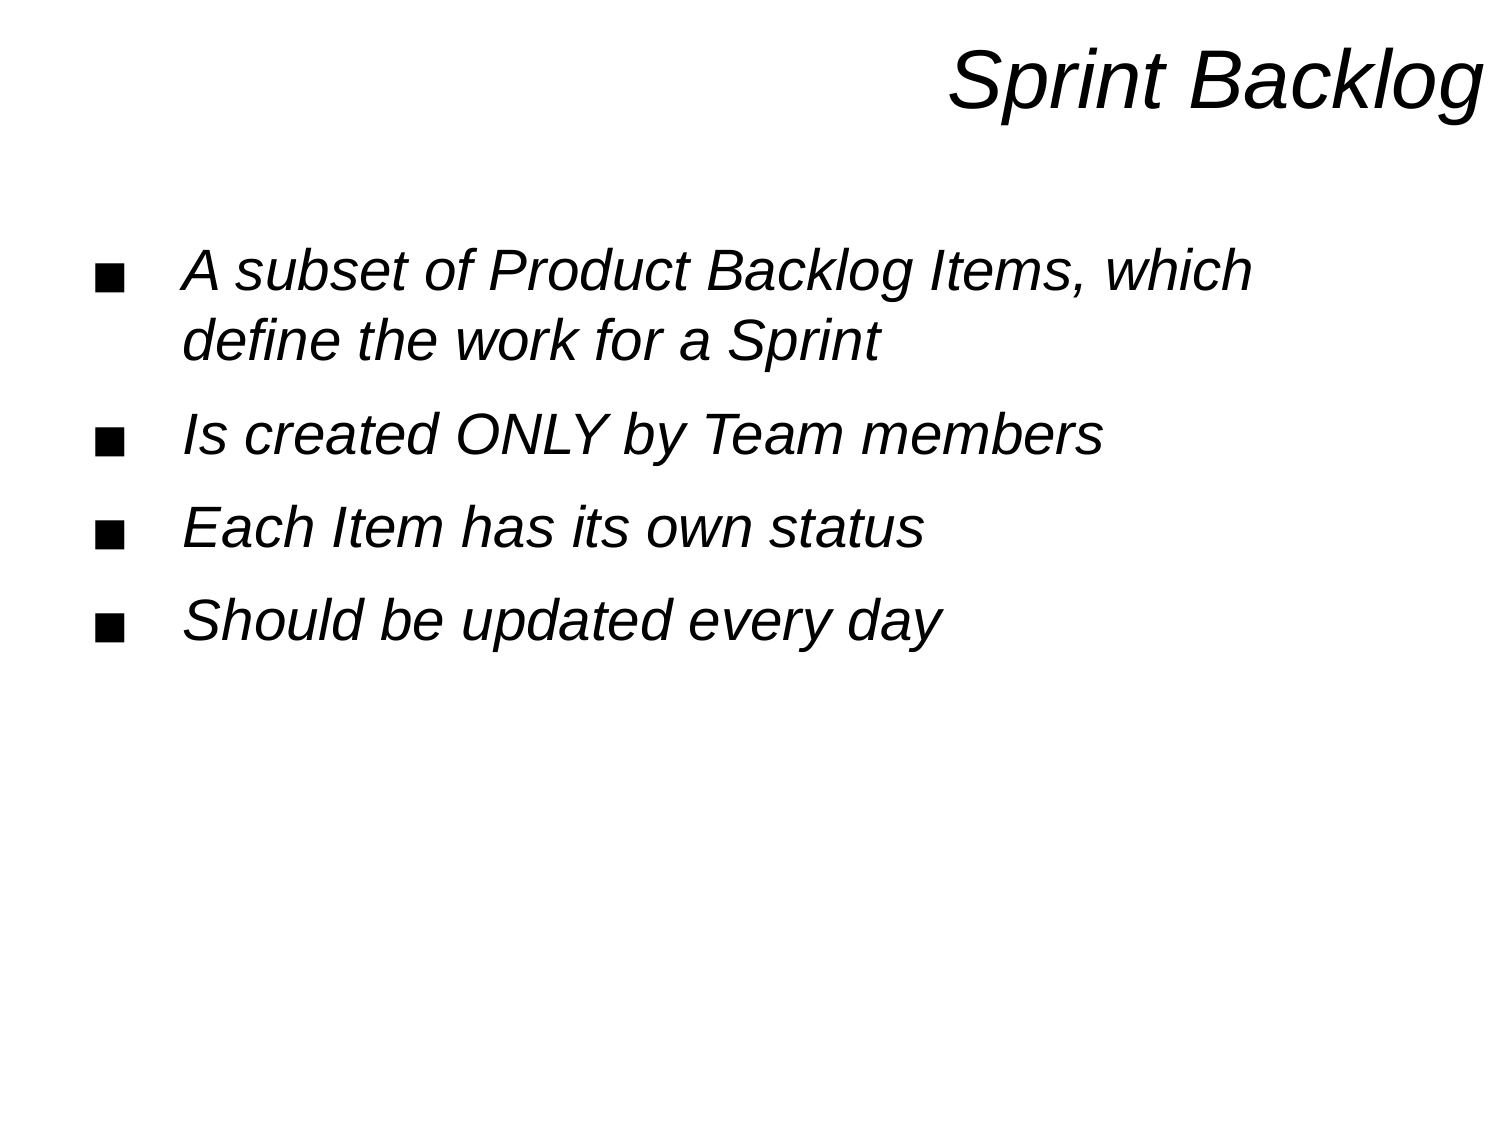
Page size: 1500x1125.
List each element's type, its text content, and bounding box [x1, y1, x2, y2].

list A subset of Product Backlog Items, which define the work for a Sprint Is created ONLY by Team members Each Item has its own status Should be updated every day [75, 224, 1388, 950]
title Sprint Backlog [324, 0, 1500, 163]
